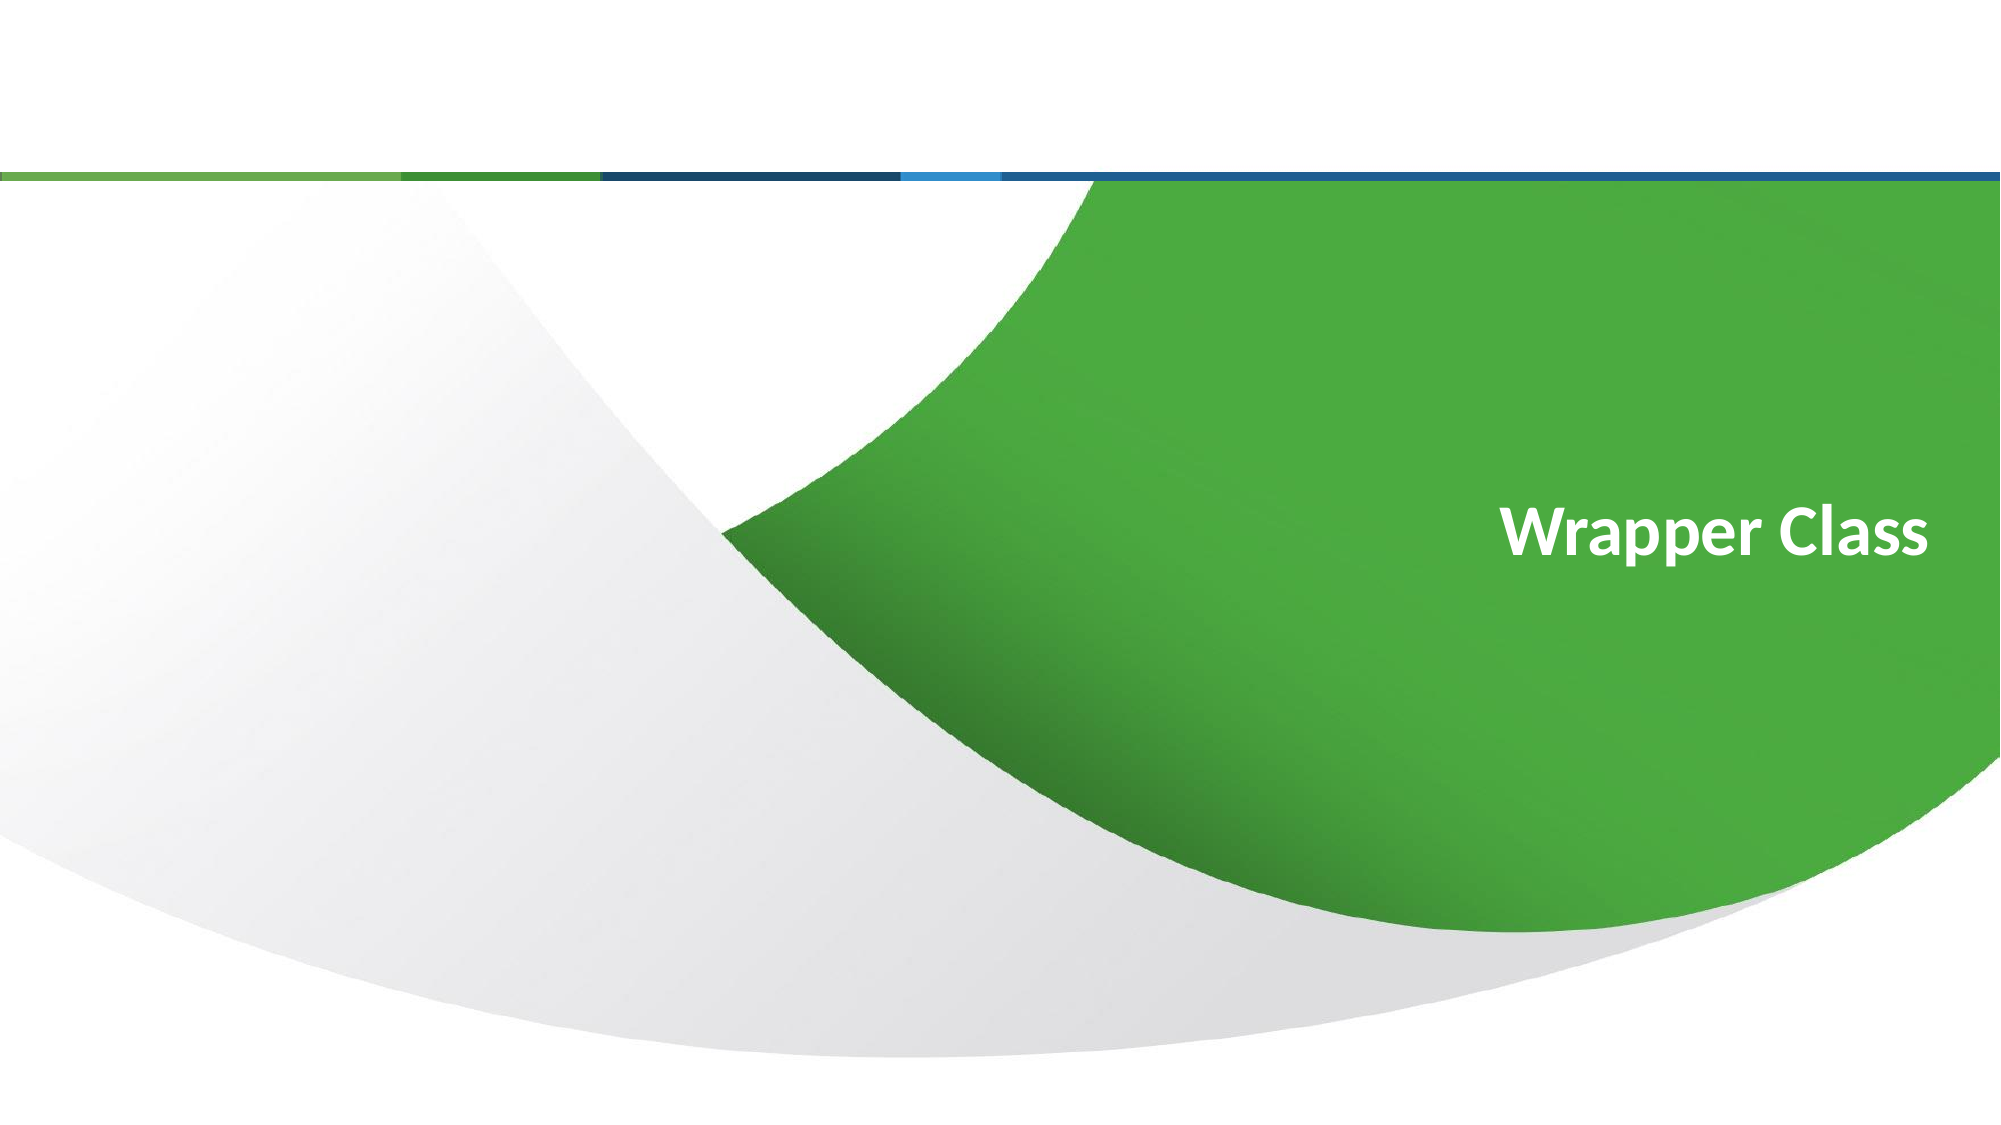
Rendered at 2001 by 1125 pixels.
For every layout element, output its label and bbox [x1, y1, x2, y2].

text_box [0, 3, 2000, 1125]
